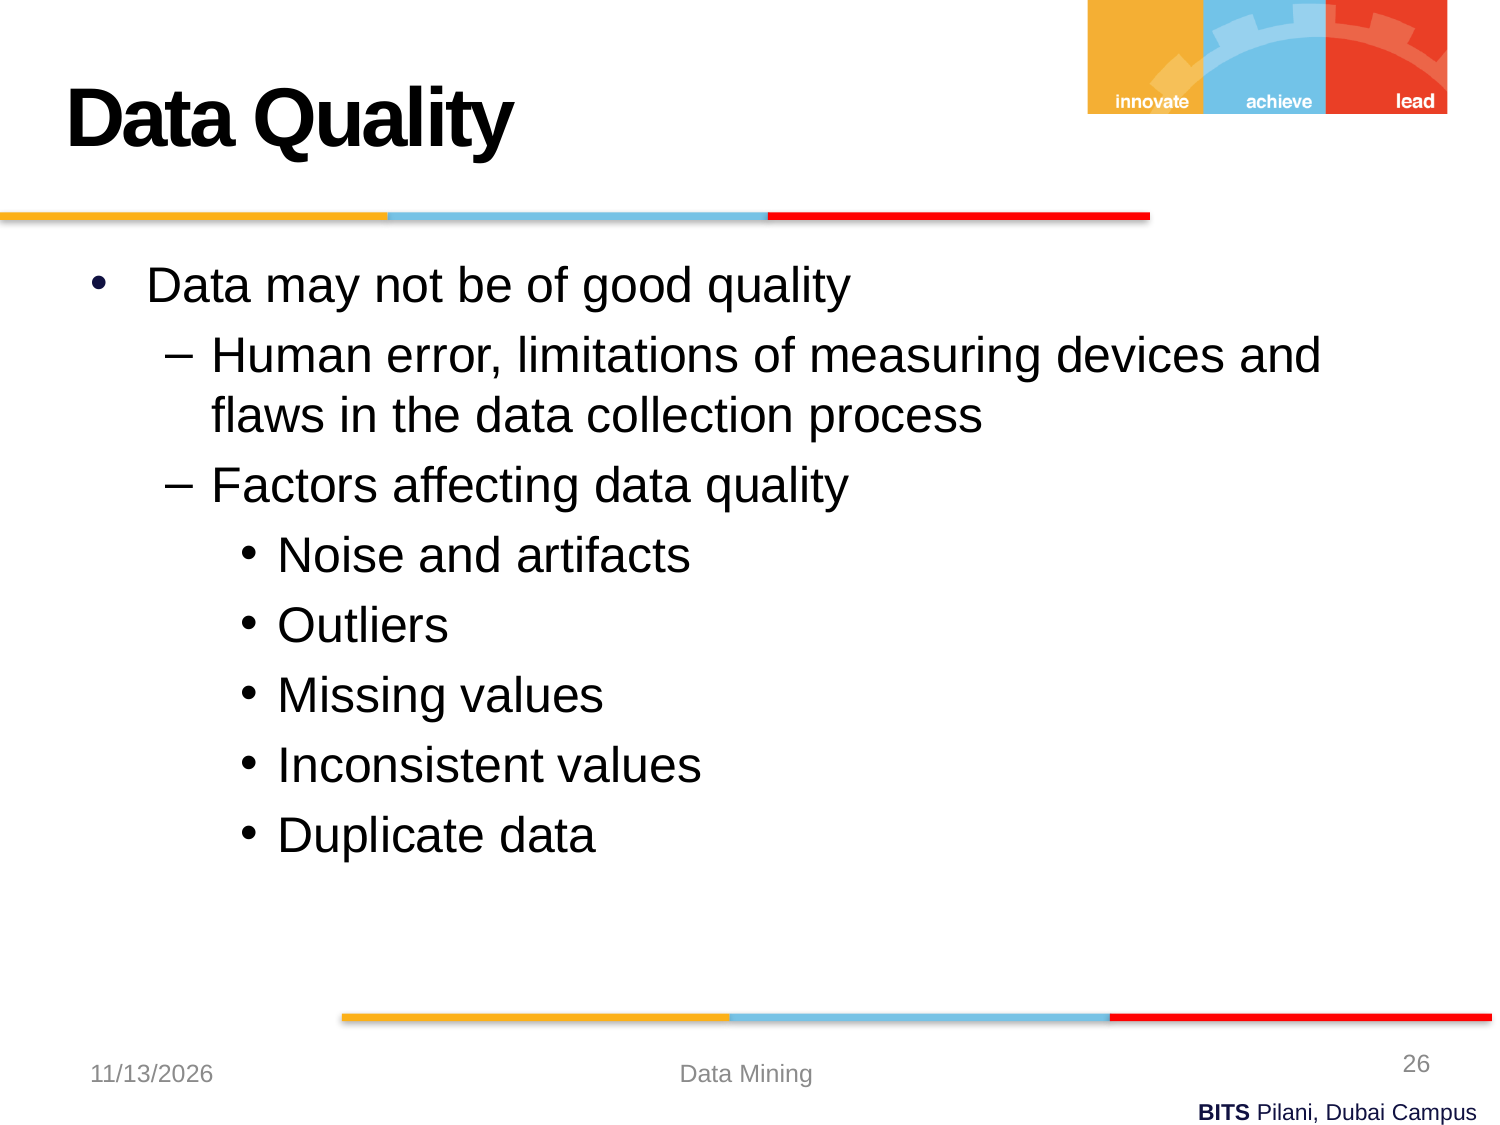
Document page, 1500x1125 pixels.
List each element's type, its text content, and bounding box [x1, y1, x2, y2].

footer Data Mining [512, 1042, 988, 1103]
title Data Quality [50, 19, 1075, 208]
slide_number 26 [1095, 1032, 1446, 1093]
picture [1087, 0, 1448, 114]
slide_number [75, 1042, 425, 1103]
list Data may not be of good quality Human error, limitations of measuring devices and flaws in the data collection process Factors affecting data quality Noise and artifacts Outliers Missing values Inconsistent values Duplicate data [75, 245, 1425, 988]
